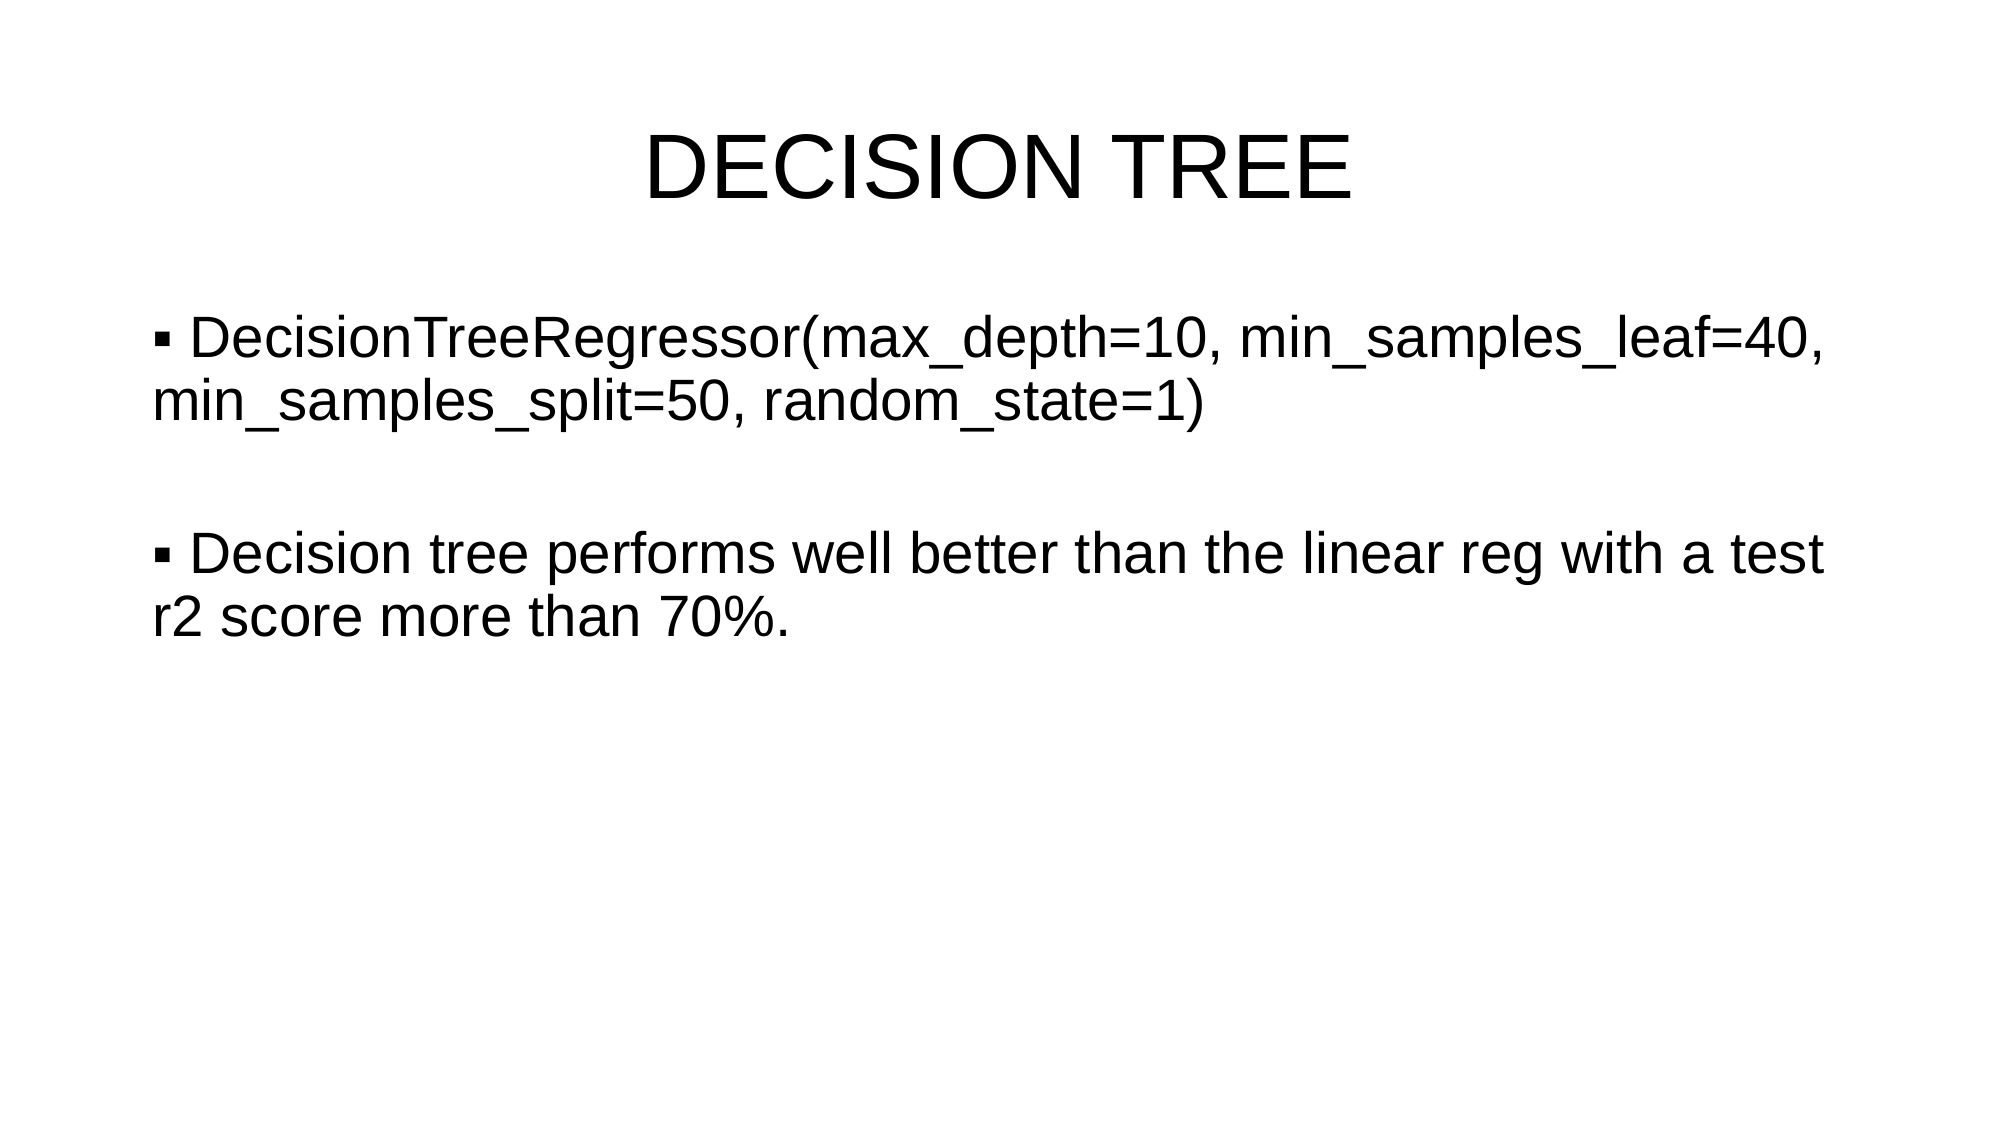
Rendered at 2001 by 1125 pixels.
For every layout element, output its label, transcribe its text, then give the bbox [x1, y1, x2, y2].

title DECISION TREE [137, 59, 1863, 278]
list ▪ DecisionTreeRegressor(max_depth=10, min_samples_leaf=40, min_samples_split=50, random_state=1) ▪ Decision tree performs well better than the linear reg with a test r2 score more than 70%. [137, 299, 1863, 1014]
